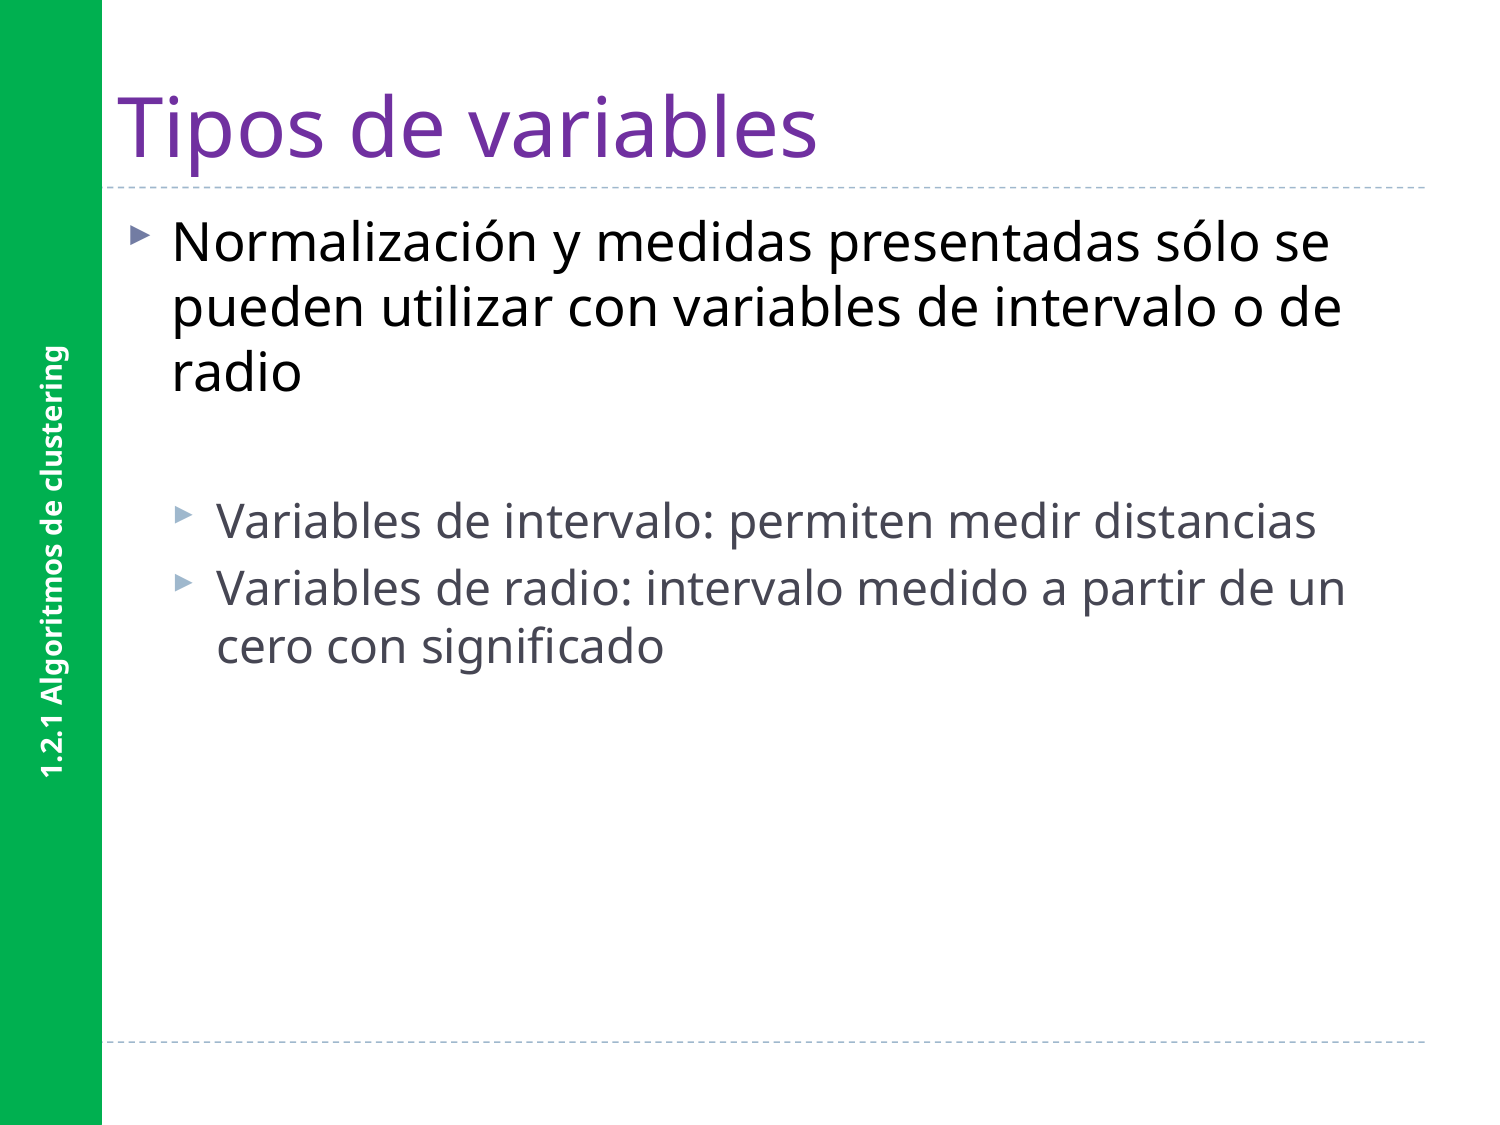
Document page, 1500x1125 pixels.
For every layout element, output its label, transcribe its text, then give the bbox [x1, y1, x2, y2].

title Tipos de variables [102, 18, 1453, 182]
text_box 1.2.1 Algoritmos de clustering [0, 0, 102, 1125]
list Normalización y medidas presentadas sólo se pueden utilizar con variables de intervalo o de radio Variables de intervalo: permiten medir distancias Variables de radio: intervalo medido a partir de un cero con significado [112, 200, 1425, 1010]
